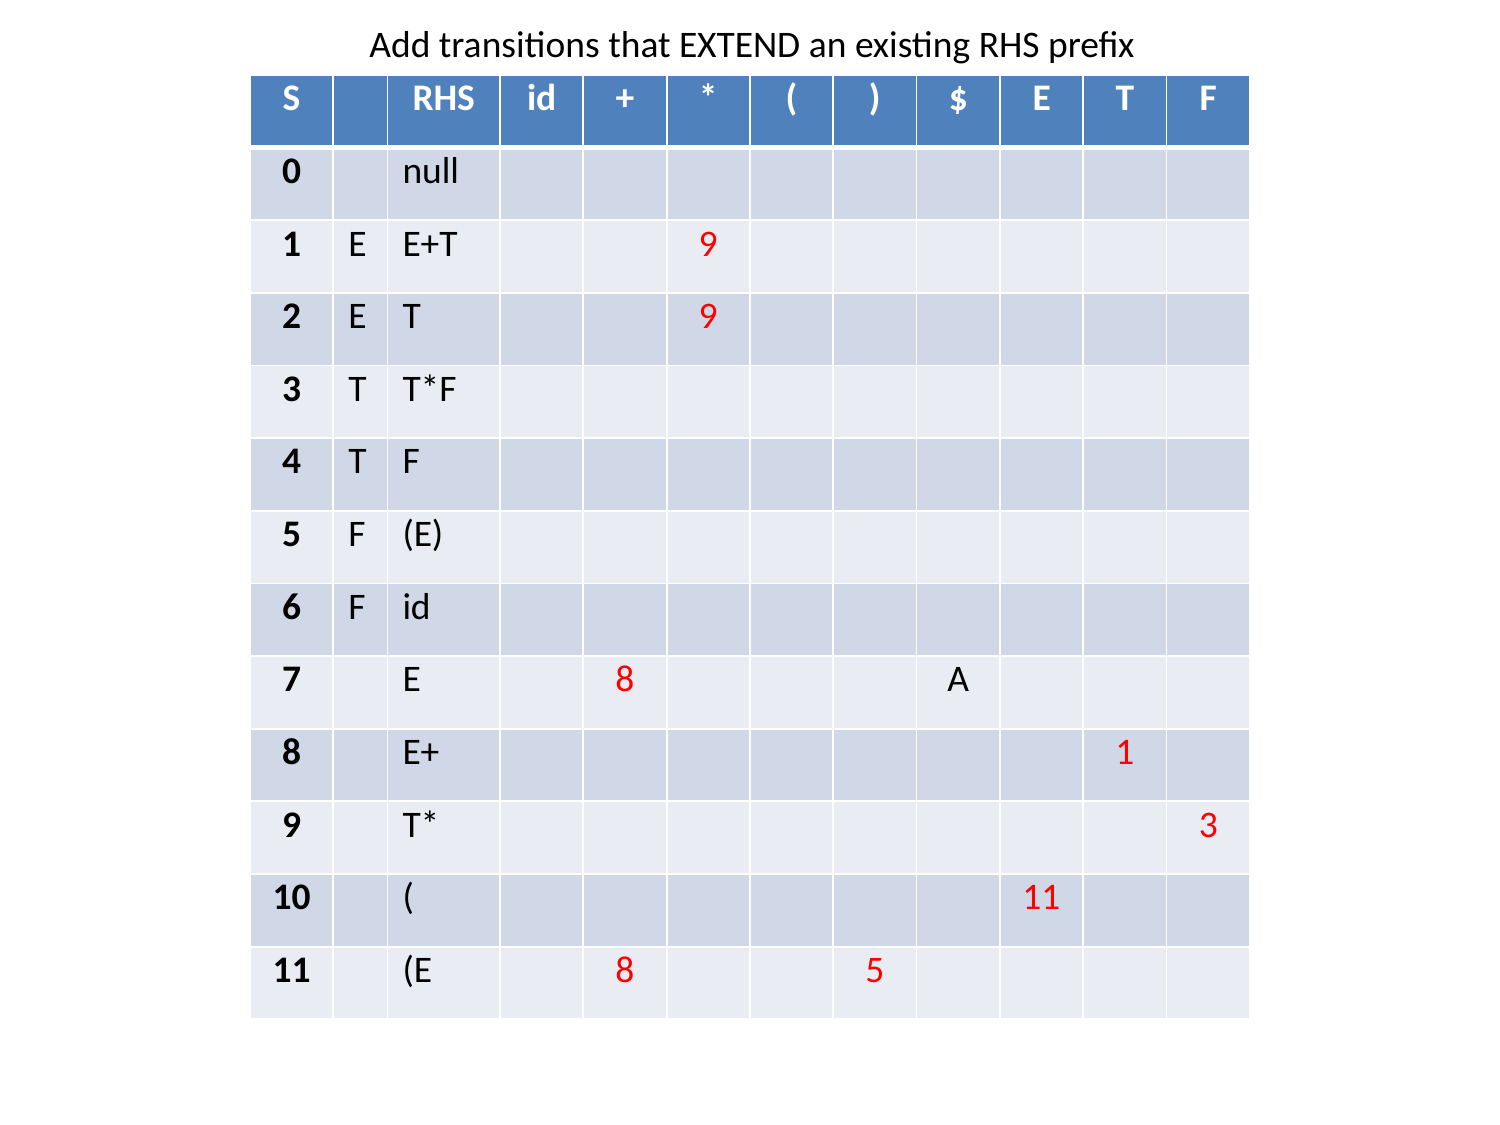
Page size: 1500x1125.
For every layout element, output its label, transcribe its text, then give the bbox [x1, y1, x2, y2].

table_cell E+ [388, 730, 499, 800]
table_cell T [388, 294, 499, 365]
table_cell [334, 150, 387, 219]
table_cell [751, 512, 832, 583]
table_cell [917, 948, 999, 1018]
table_cell E [334, 221, 387, 292]
table_cell [668, 150, 749, 219]
table_cell [1167, 439, 1249, 510]
table_cell [751, 657, 832, 728]
table_cell [668, 584, 749, 655]
table_cell [917, 584, 999, 655]
table_cell [584, 584, 666, 655]
table_cell [668, 512, 749, 583]
table_cell [584, 730, 666, 800]
table_cell [501, 439, 582, 510]
table_cell F [334, 512, 387, 583]
table_cell [1167, 875, 1249, 946]
table_cell [501, 802, 582, 873]
table_cell [751, 730, 832, 800]
table_cell [584, 221, 666, 292]
table_cell [917, 512, 999, 583]
table_cell [584, 512, 666, 583]
table_cell [668, 948, 749, 1018]
table_header * [668, 76, 749, 145]
table_cell E [388, 657, 499, 728]
table_header $ [917, 76, 999, 145]
table_cell [917, 221, 999, 292]
table_cell [834, 657, 916, 728]
table_cell [751, 221, 832, 292]
table_cell [834, 584, 916, 655]
table_cell [751, 802, 832, 873]
table_cell [751, 150, 832, 219]
table_cell A [917, 657, 999, 728]
table_cell [1167, 584, 1249, 655]
table_cell T* [388, 802, 499, 873]
table_header T [1084, 76, 1166, 145]
table_cell F [388, 439, 499, 510]
table_cell 11 [251, 948, 332, 1018]
table_cell 7 [251, 657, 332, 728]
table_cell E [334, 294, 387, 365]
table_cell [1001, 221, 1082, 292]
table_cell [1084, 948, 1166, 1018]
table_cell [501, 512, 582, 583]
table_cell 4 [251, 439, 332, 510]
table_header F [1167, 76, 1249, 145]
table_cell 9 [668, 294, 749, 365]
table_cell 9 [251, 802, 332, 873]
table_cell 3 [251, 366, 332, 437]
table_cell [751, 439, 832, 510]
table_cell [668, 657, 749, 728]
table_cell [1084, 150, 1166, 219]
table_cell [1001, 584, 1082, 655]
table_cell [668, 366, 749, 437]
table_header ) [834, 76, 916, 145]
table_cell 8 [584, 657, 666, 728]
table_cell [584, 875, 666, 946]
table_cell id [388, 584, 499, 655]
table_cell 11 [1001, 875, 1082, 946]
table_cell 0 [251, 150, 332, 219]
table_cell F [334, 584, 387, 655]
text_box Add transitions that EXTEND an existing RHS prefix [354, 12, 1151, 72]
table_cell ( [388, 875, 499, 946]
table_cell [751, 875, 832, 946]
table_cell [917, 730, 999, 800]
table_cell 6 [251, 584, 332, 655]
table_cell [751, 948, 832, 1018]
table_cell [501, 294, 582, 365]
table_cell [1084, 512, 1166, 583]
table_cell [834, 802, 916, 873]
table_cell [501, 366, 582, 437]
table_cell [1084, 584, 1166, 655]
table_header + [584, 76, 666, 145]
table_cell [501, 875, 582, 946]
table_cell T*F [388, 366, 499, 437]
table_cell 9 [668, 221, 749, 292]
table_cell [834, 150, 916, 219]
table_cell [1001, 150, 1082, 219]
table_cell [334, 948, 387, 1018]
table_cell (E) [388, 512, 499, 583]
table_header E [1001, 76, 1082, 145]
table_header S [251, 76, 332, 145]
table_cell [1167, 366, 1249, 437]
table_cell [501, 948, 582, 1018]
table_cell [501, 657, 582, 728]
table_cell (E [388, 948, 499, 1018]
table_cell [1084, 294, 1166, 365]
table_cell [1084, 221, 1166, 292]
table_cell [501, 584, 582, 655]
table_cell [834, 366, 916, 437]
table_cell [584, 294, 666, 365]
table_cell [917, 150, 999, 219]
table_cell [501, 150, 582, 219]
table_cell 3 [1167, 802, 1249, 873]
table_cell [917, 439, 999, 510]
table_cell [1167, 221, 1249, 292]
table_cell [917, 366, 999, 437]
table_cell [751, 366, 832, 437]
table_header ( [751, 76, 832, 145]
table_cell [668, 802, 749, 873]
table_cell [334, 657, 387, 728]
table_cell 5 [834, 948, 916, 1018]
table_cell [334, 875, 387, 946]
table_cell T [334, 366, 387, 437]
table_cell [1001, 439, 1082, 510]
table_cell [1084, 875, 1166, 946]
table_header RHS [388, 76, 499, 145]
table_cell [917, 294, 999, 365]
table_cell [1084, 366, 1166, 437]
table_cell [834, 439, 916, 510]
table_cell [1001, 948, 1082, 1018]
table_cell [501, 221, 582, 292]
table_cell 1 [1084, 730, 1166, 800]
table_cell [1001, 512, 1082, 583]
table_cell [917, 802, 999, 873]
table_cell 8 [584, 948, 666, 1018]
table_cell 2 [251, 294, 332, 365]
table_cell [584, 150, 666, 219]
table_cell [1001, 730, 1082, 800]
table_cell 1 [251, 221, 332, 292]
table_cell [1167, 657, 1249, 728]
table_cell [1001, 802, 1082, 873]
table_cell [1001, 294, 1082, 365]
table_cell [751, 584, 832, 655]
table_cell [1001, 657, 1082, 728]
table_cell [834, 294, 916, 365]
table_cell [1001, 366, 1082, 437]
table_cell [668, 875, 749, 946]
table_cell [334, 730, 387, 800]
table_cell T [334, 439, 387, 510]
table_cell [834, 221, 916, 292]
table_cell [834, 730, 916, 800]
table_cell [834, 875, 916, 946]
table_cell [834, 512, 916, 583]
table_cell [584, 802, 666, 873]
table_cell 5 [251, 512, 332, 583]
table_cell [1167, 512, 1249, 583]
table_cell [1084, 802, 1166, 873]
table_cell null [388, 150, 499, 219]
table_cell 10 [251, 875, 332, 946]
table_cell [1167, 730, 1249, 800]
table_cell [1084, 439, 1166, 510]
table_cell [668, 730, 749, 800]
table_cell [334, 802, 387, 873]
table_cell [668, 439, 749, 510]
table_cell [584, 366, 666, 437]
table_cell 8 [251, 730, 332, 800]
table_cell E+T [388, 221, 499, 292]
table_cell [501, 730, 582, 800]
table_cell [917, 875, 999, 946]
table_cell [584, 439, 666, 510]
table_cell [1167, 150, 1249, 219]
table_cell [751, 294, 832, 365]
table_cell [1167, 948, 1249, 1018]
table_cell [1084, 657, 1166, 728]
table_cell [1167, 294, 1249, 365]
table_header id [501, 76, 582, 145]
table_header [334, 76, 387, 145]
